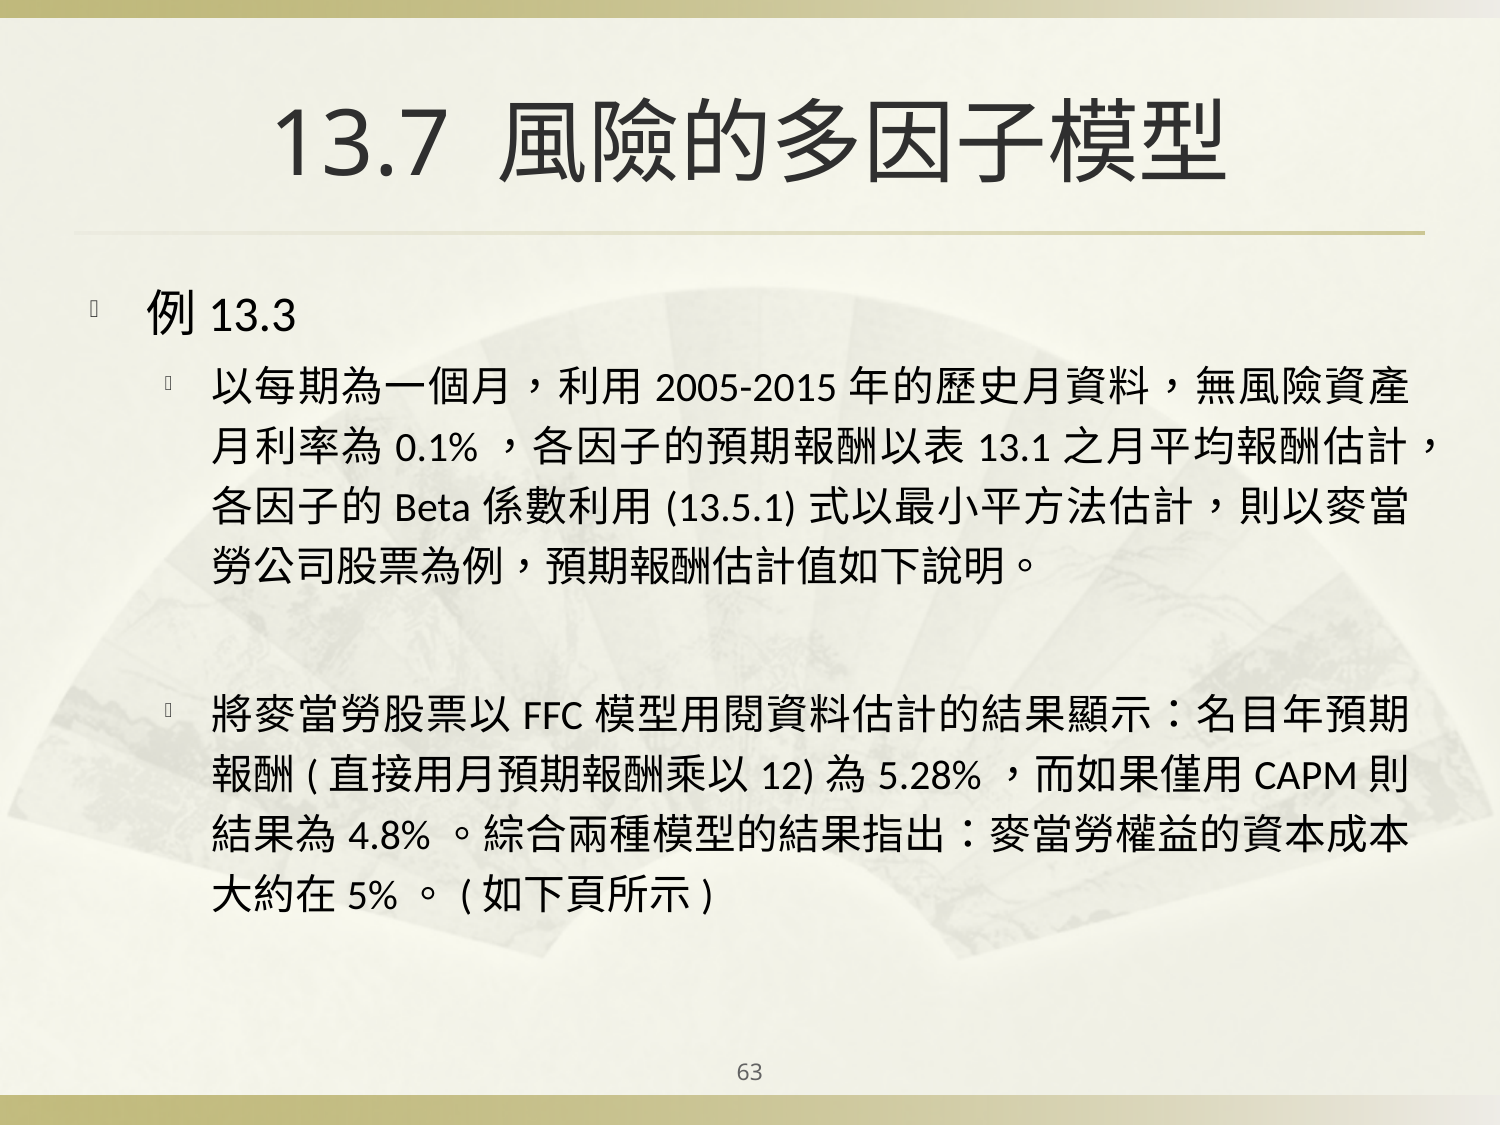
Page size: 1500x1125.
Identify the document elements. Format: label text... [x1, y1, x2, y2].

title 13.7 風險的多因子模型 [75, 45, 1425, 233]
slide_number 63 [675, 1050, 825, 1097]
list 例13.3 以每期為一個月，利用2005-2015年的歷史月資料，無風險資產月利率為0.1%，各因子的預期報酬以表13.1之月平均報酬估計，各因子的Beta係數利用(13.5.1)式以最小平方法估計，則以麥當勞公司股票為例，預期報酬估計值如下說明。 將麥當勞股票以FFC模型用閱資料估計的結果顯示：名目年預期報酬(直接用月預期報酬乘以12)為5.28%，而如果僅用CAPM則結果為4.8%。綜合兩種模型的結果指出：麥當勞權益的資本成本大約在5%。(如下頁所示) [75, 262, 1425, 1032]
